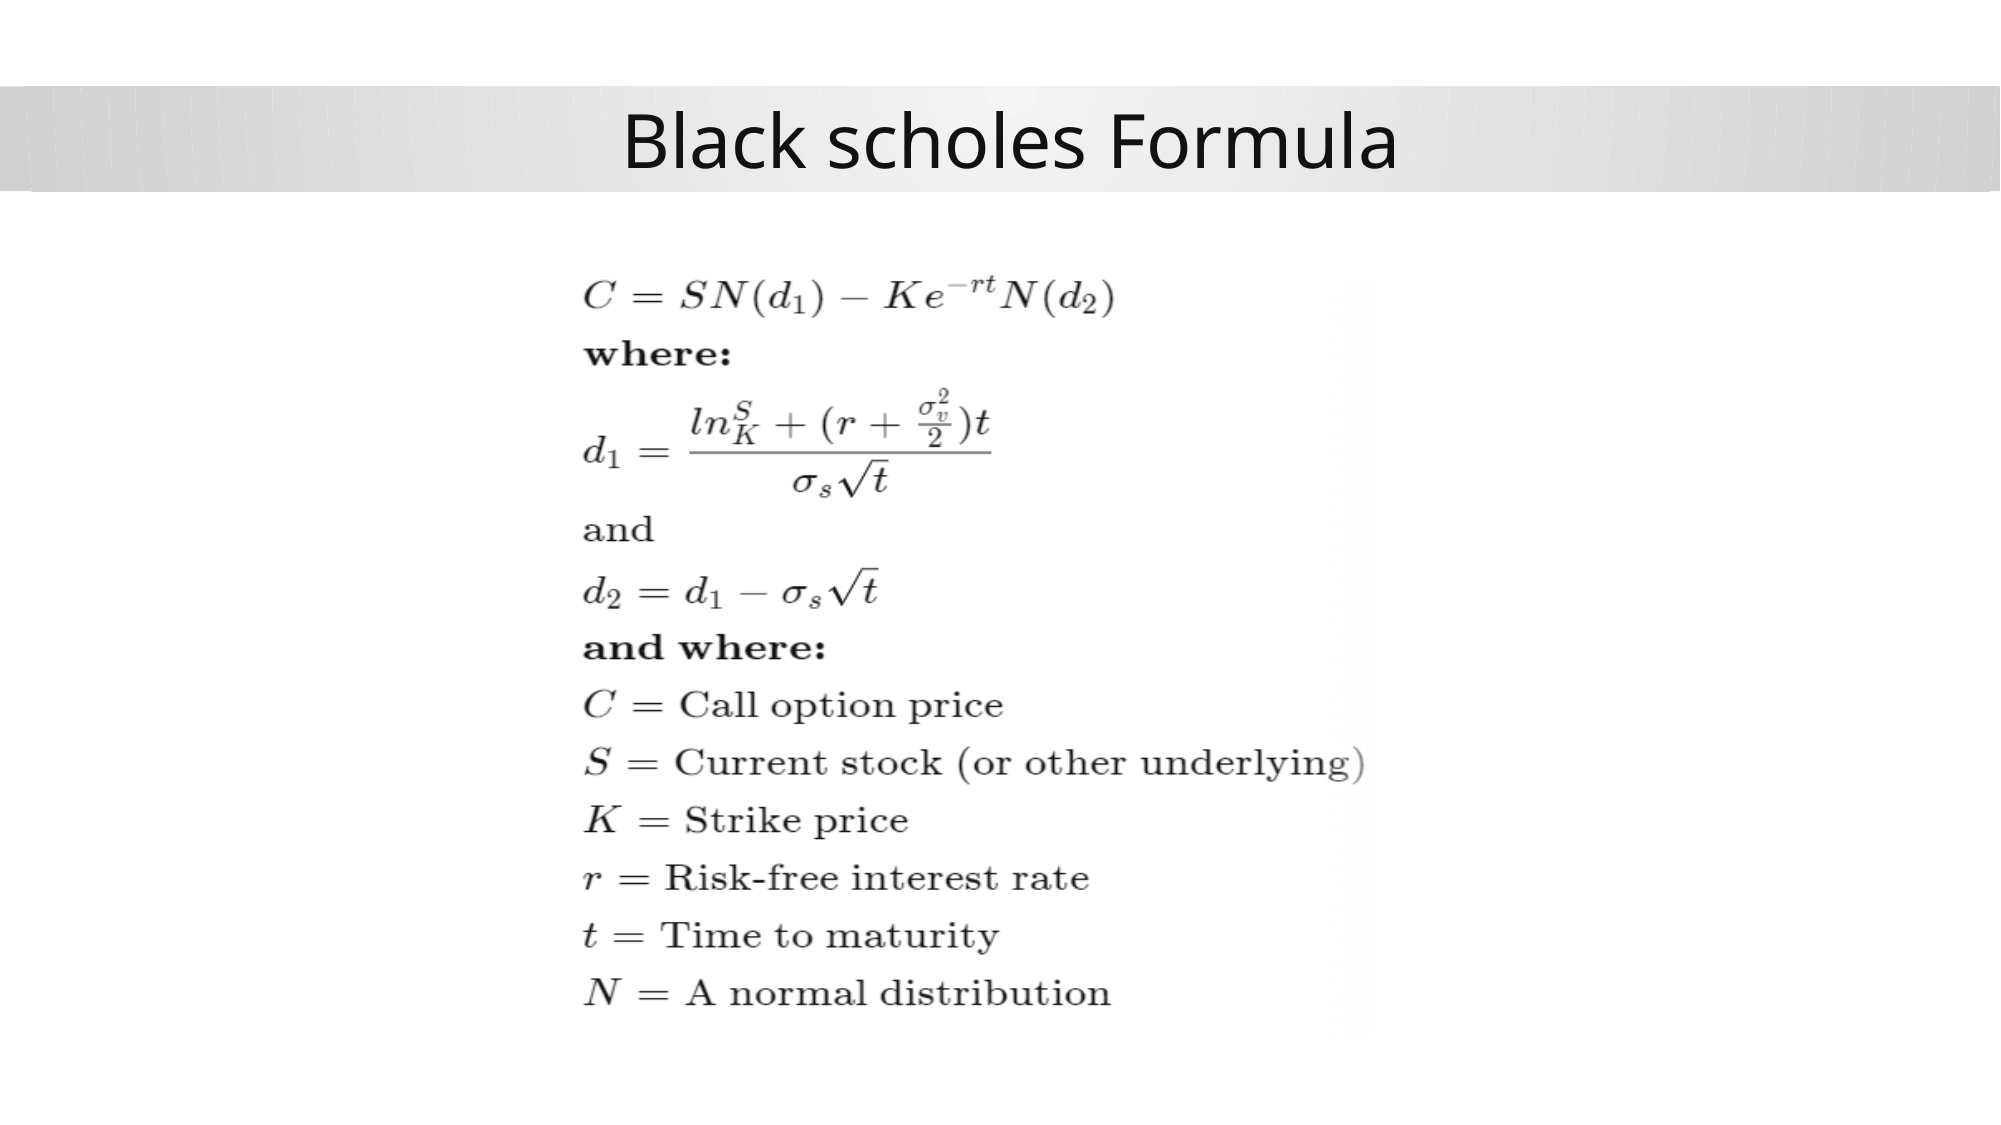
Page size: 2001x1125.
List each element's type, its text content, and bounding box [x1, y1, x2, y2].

picture [517, 242, 1375, 1039]
text_box Black scholes Formula [0, 86, 2000, 192]
